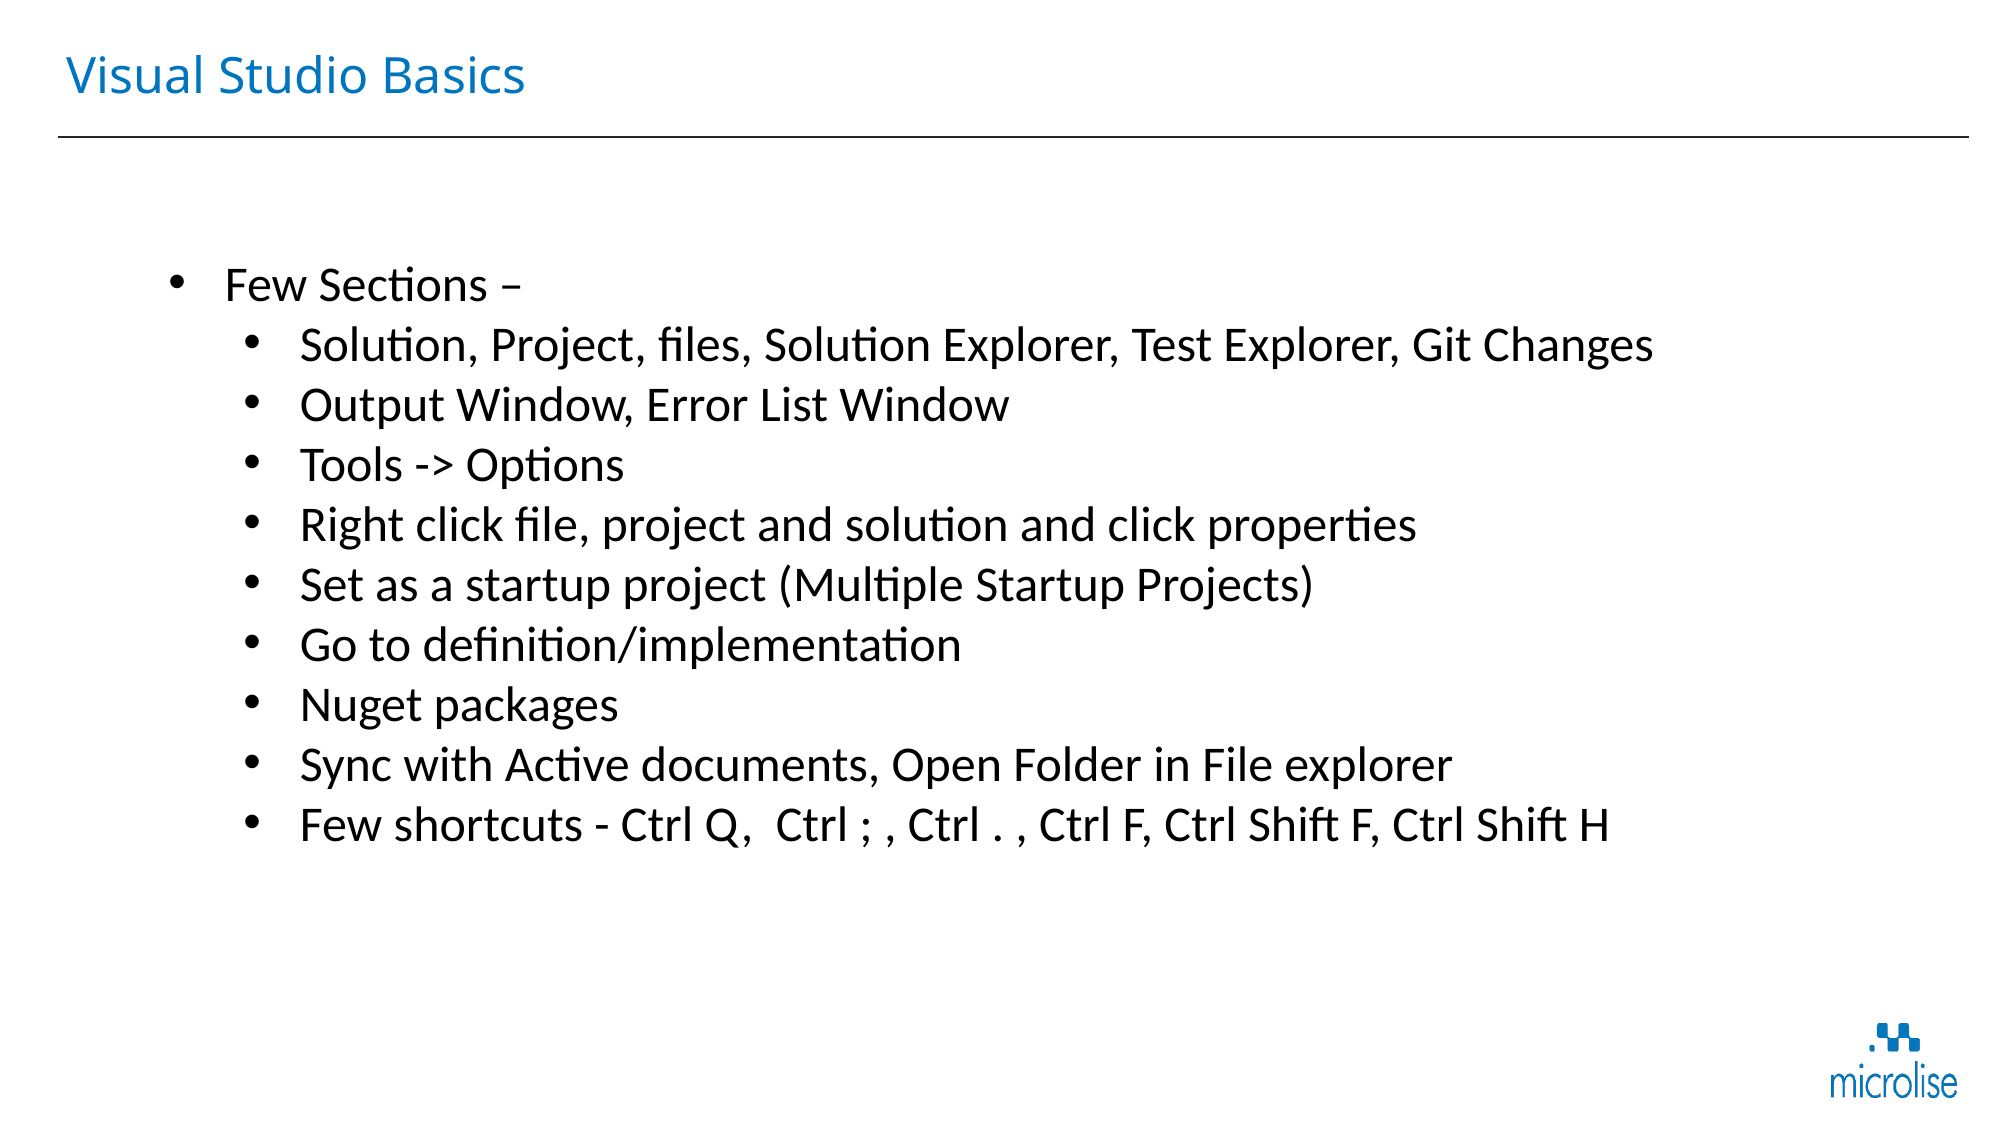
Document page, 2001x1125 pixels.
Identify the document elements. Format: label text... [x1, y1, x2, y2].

text_box Few Sections – Solution, Project, files, Solution Explorer, Test Explorer, Git Changes Output Window, Error List Window Tools -> Options Right click file, project and solution and click properties Set as a startup project (Multiple Startup Projects) Go to definition/implementation Nuget packages Sync with Active documents, Open Folder in File explorer Few shortcuts - Ctrl Q, Ctrl ; , Ctrl . , Ctrl F, Ctrl Shift F, Ctrl Shift H [78, 184, 1910, 1040]
text_box Visual Studio Basics [54, 37, 1262, 110]
picture [1831, 1022, 1957, 1098]
